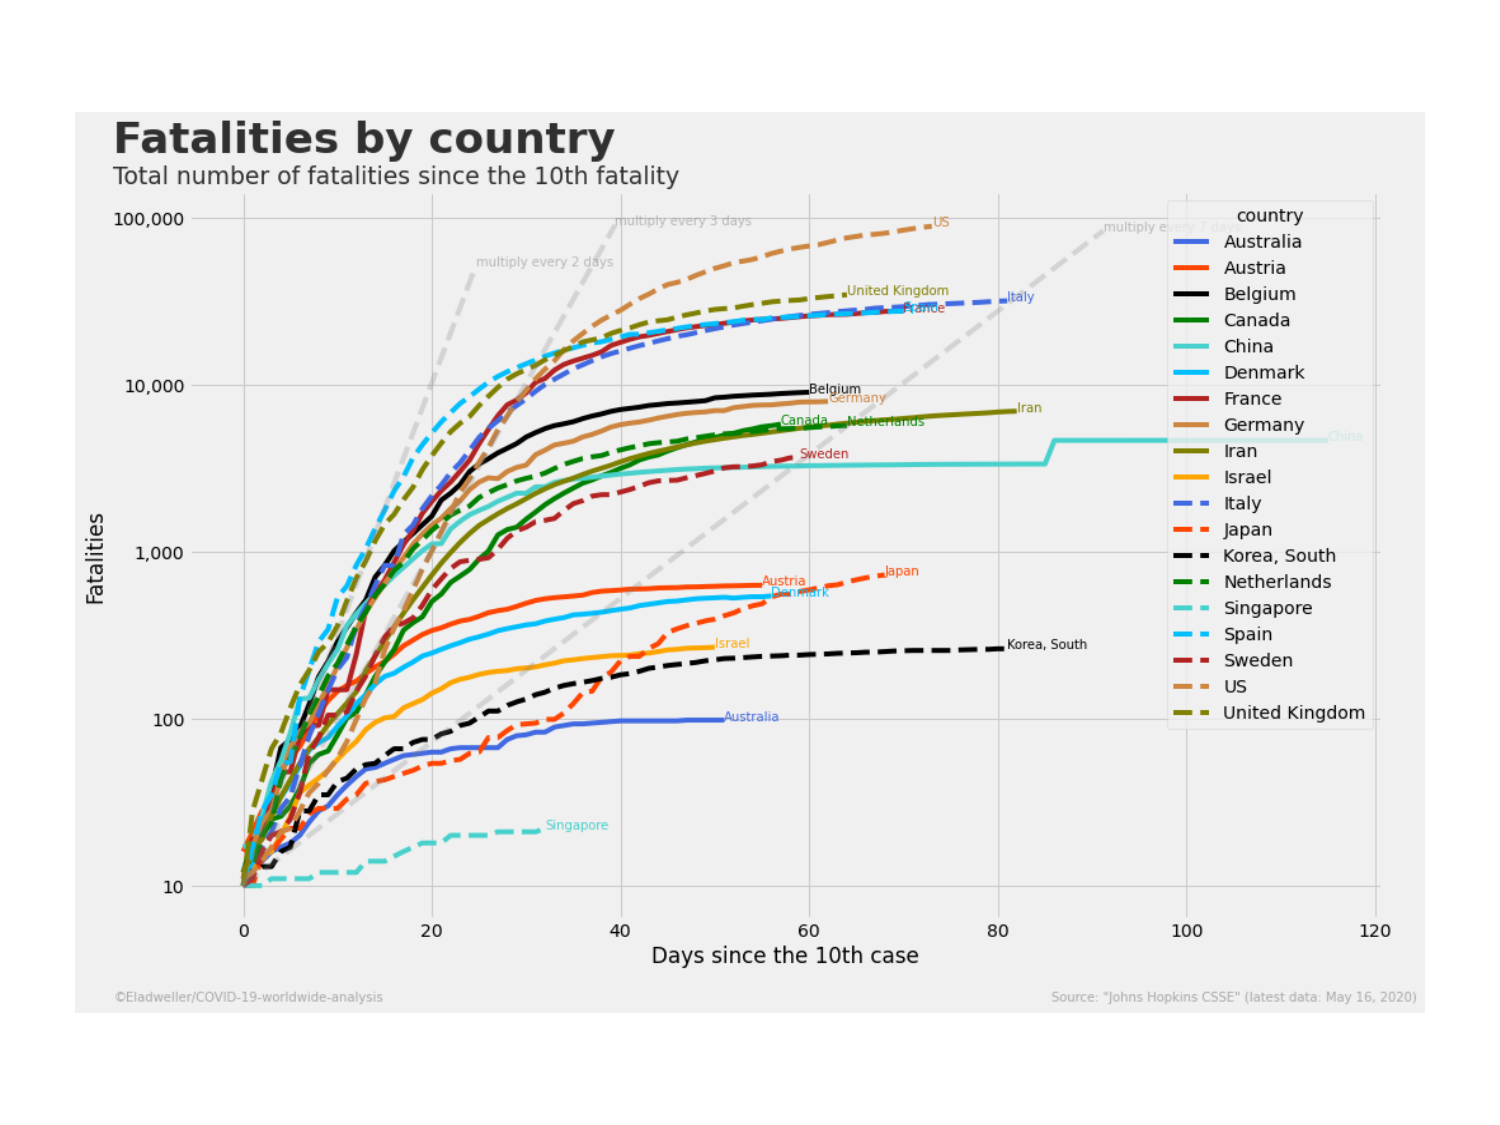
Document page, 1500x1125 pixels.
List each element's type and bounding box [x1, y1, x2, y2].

picture [74, 112, 1426, 1013]
